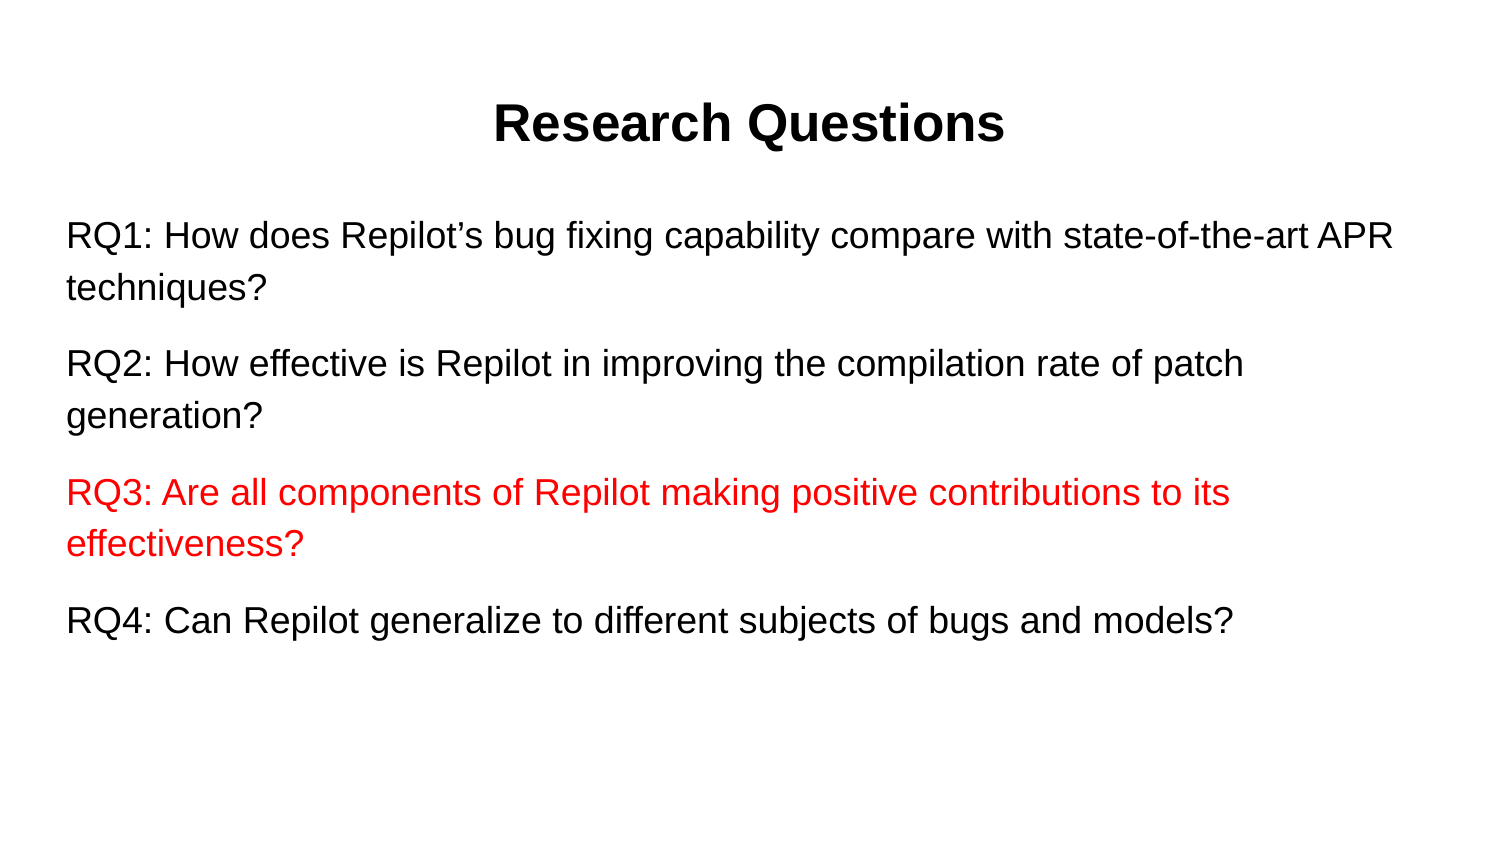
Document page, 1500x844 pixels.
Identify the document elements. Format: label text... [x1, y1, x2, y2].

title Research Questions [51, 72, 1449, 167]
list RQ1: How does Repilot’s bug fixing capability compare with state-of-the-art APR techniques? RQ2: How effective is Repilot in improving the compilation rate of patch generation? RQ3: Are all components of Repilot making positive contributions to its effectiveness? RQ4: Can Repilot generalize to different subjects of bugs and models? [51, 189, 1449, 750]
